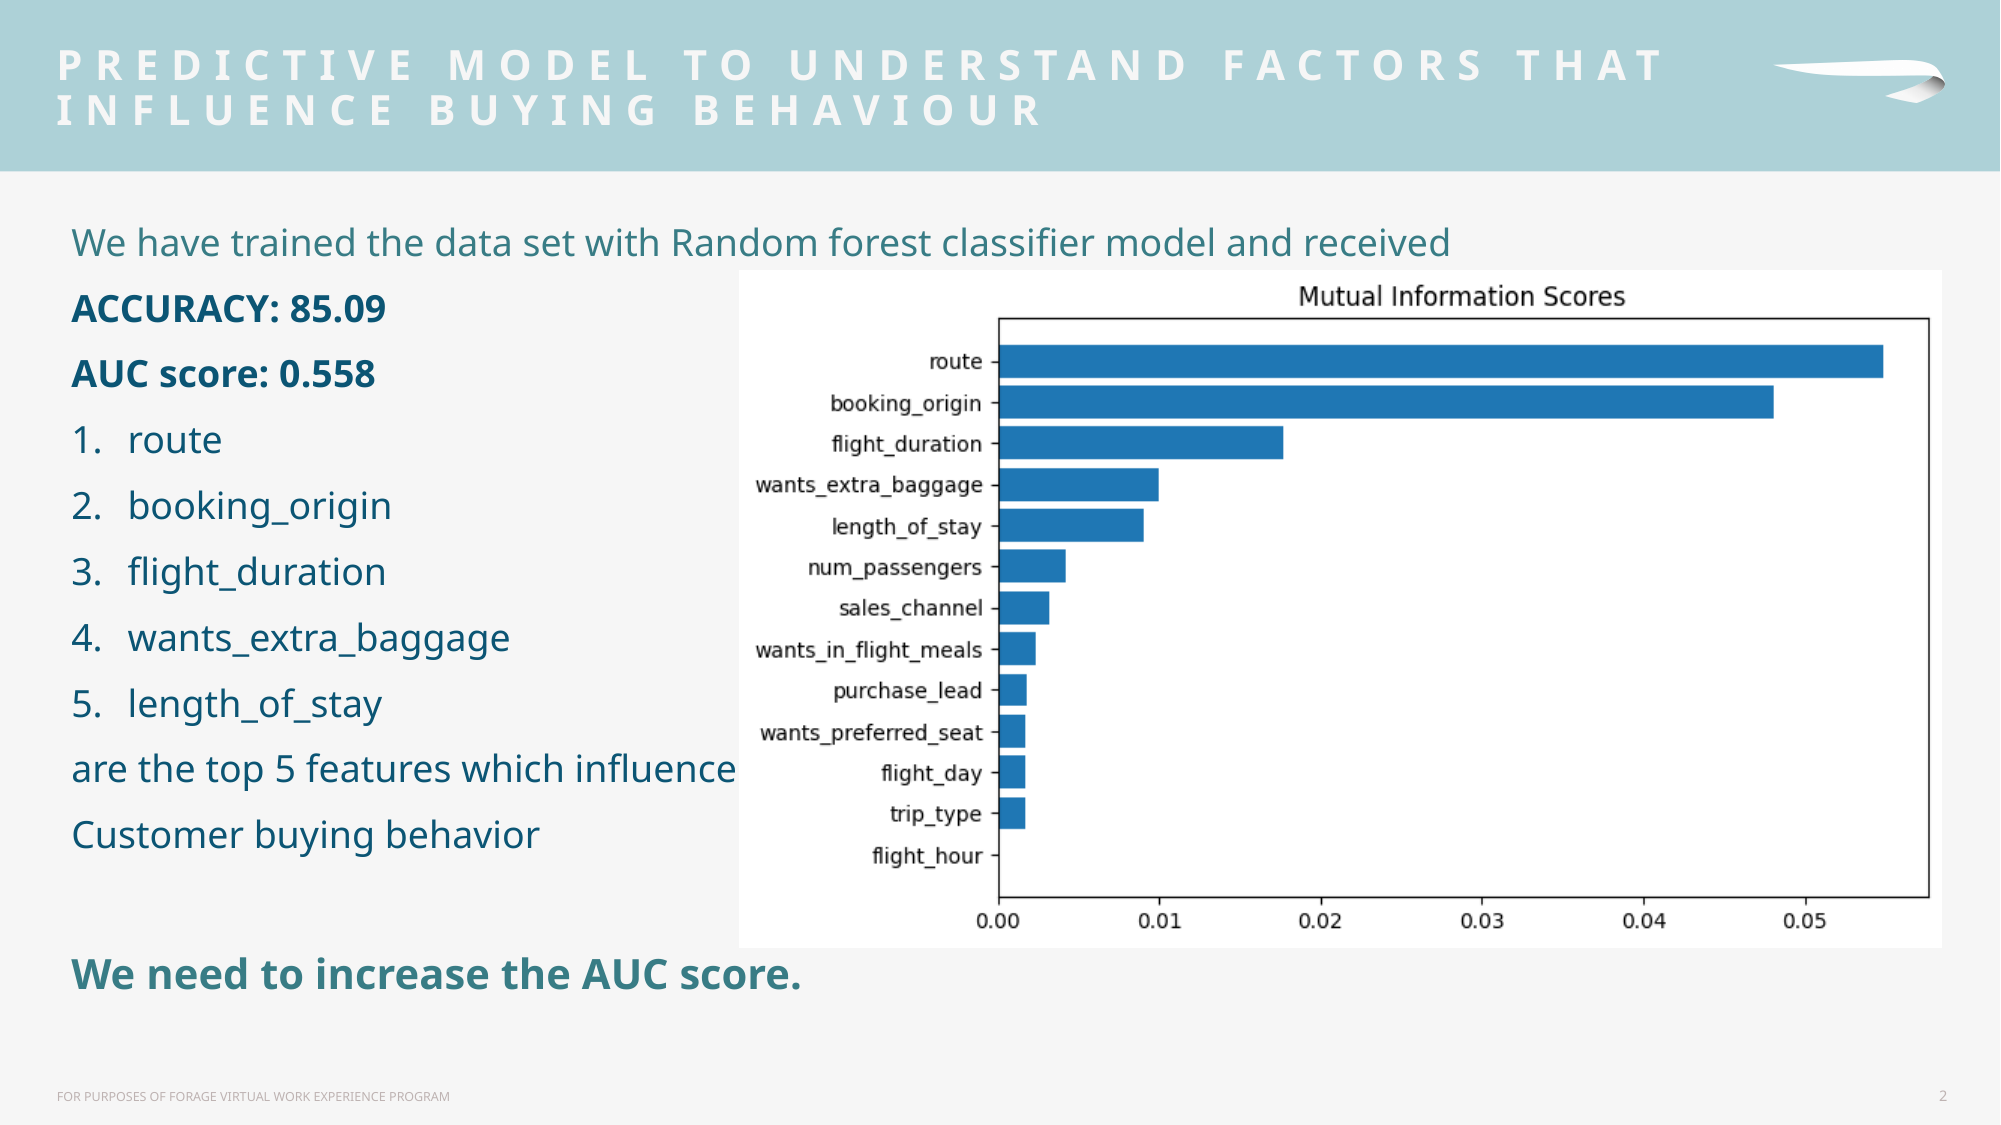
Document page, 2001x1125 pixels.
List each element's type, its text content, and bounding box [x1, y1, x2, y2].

list We have trained the data set with Random forest classifier model and received ACCURACY: 85.09 AUC score: 0.558 route booking_origin flight_duration wants_extra_baggage length_of_stay are the top 5 features which influence Customer buying behavior We need to increase the AUC score. [56, 211, 1820, 938]
picture [1794, 60, 1945, 103]
title predictive model to understand factors that influence buying behaviour [56, 53, 1794, 126]
picture [738, 270, 1943, 948]
